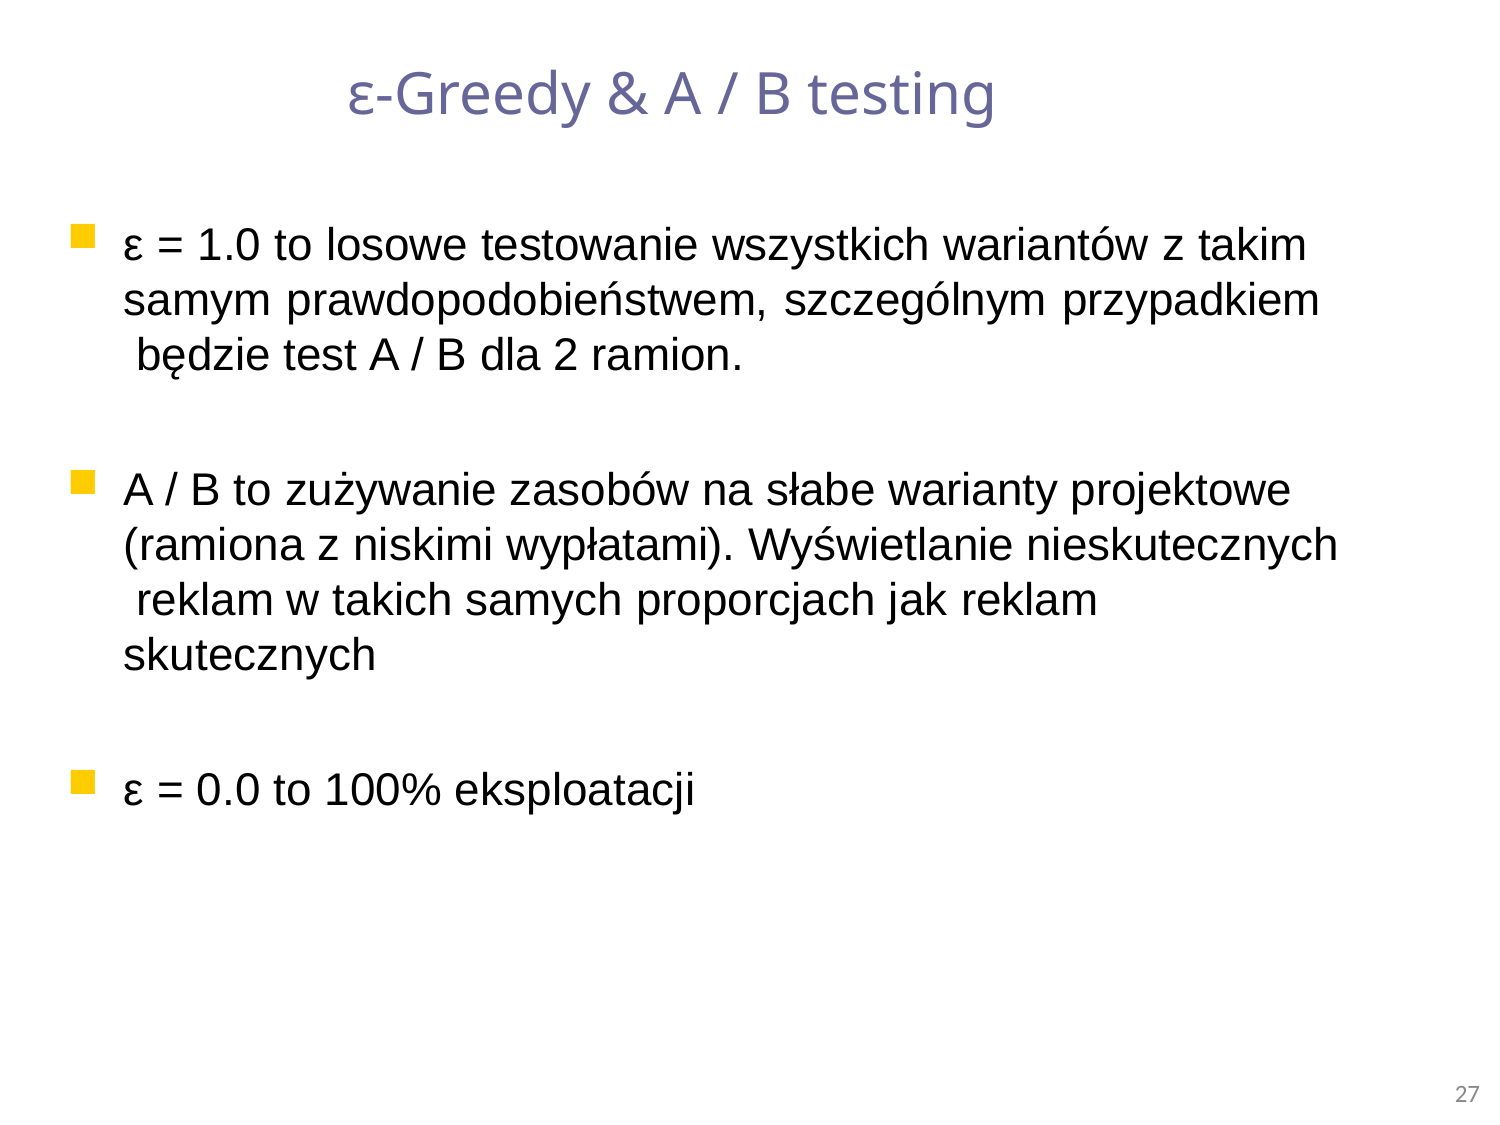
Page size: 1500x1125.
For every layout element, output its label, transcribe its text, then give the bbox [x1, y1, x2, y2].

title ε-Greedy & A / B testing [345, 53, 1109, 212]
slide_number 27 [1448, 1077, 1487, 1125]
text_box ε = 1.0 to losowe testowanie wszystkich wariantów z takim samym prawdopodobieństwem, szczególnym przypadkiem będzie test A / B dla 2 ramion. A / B to zużywanie zasobów na słabe warianty projektowe (ramiona z niskimi wypłatami). Wyświetlanie nieskutecznych reklam w takich samych proporcjach jak reklam skutecznych ε = 0.0 to 100% eksploatacji [65, 212, 1353, 816]
